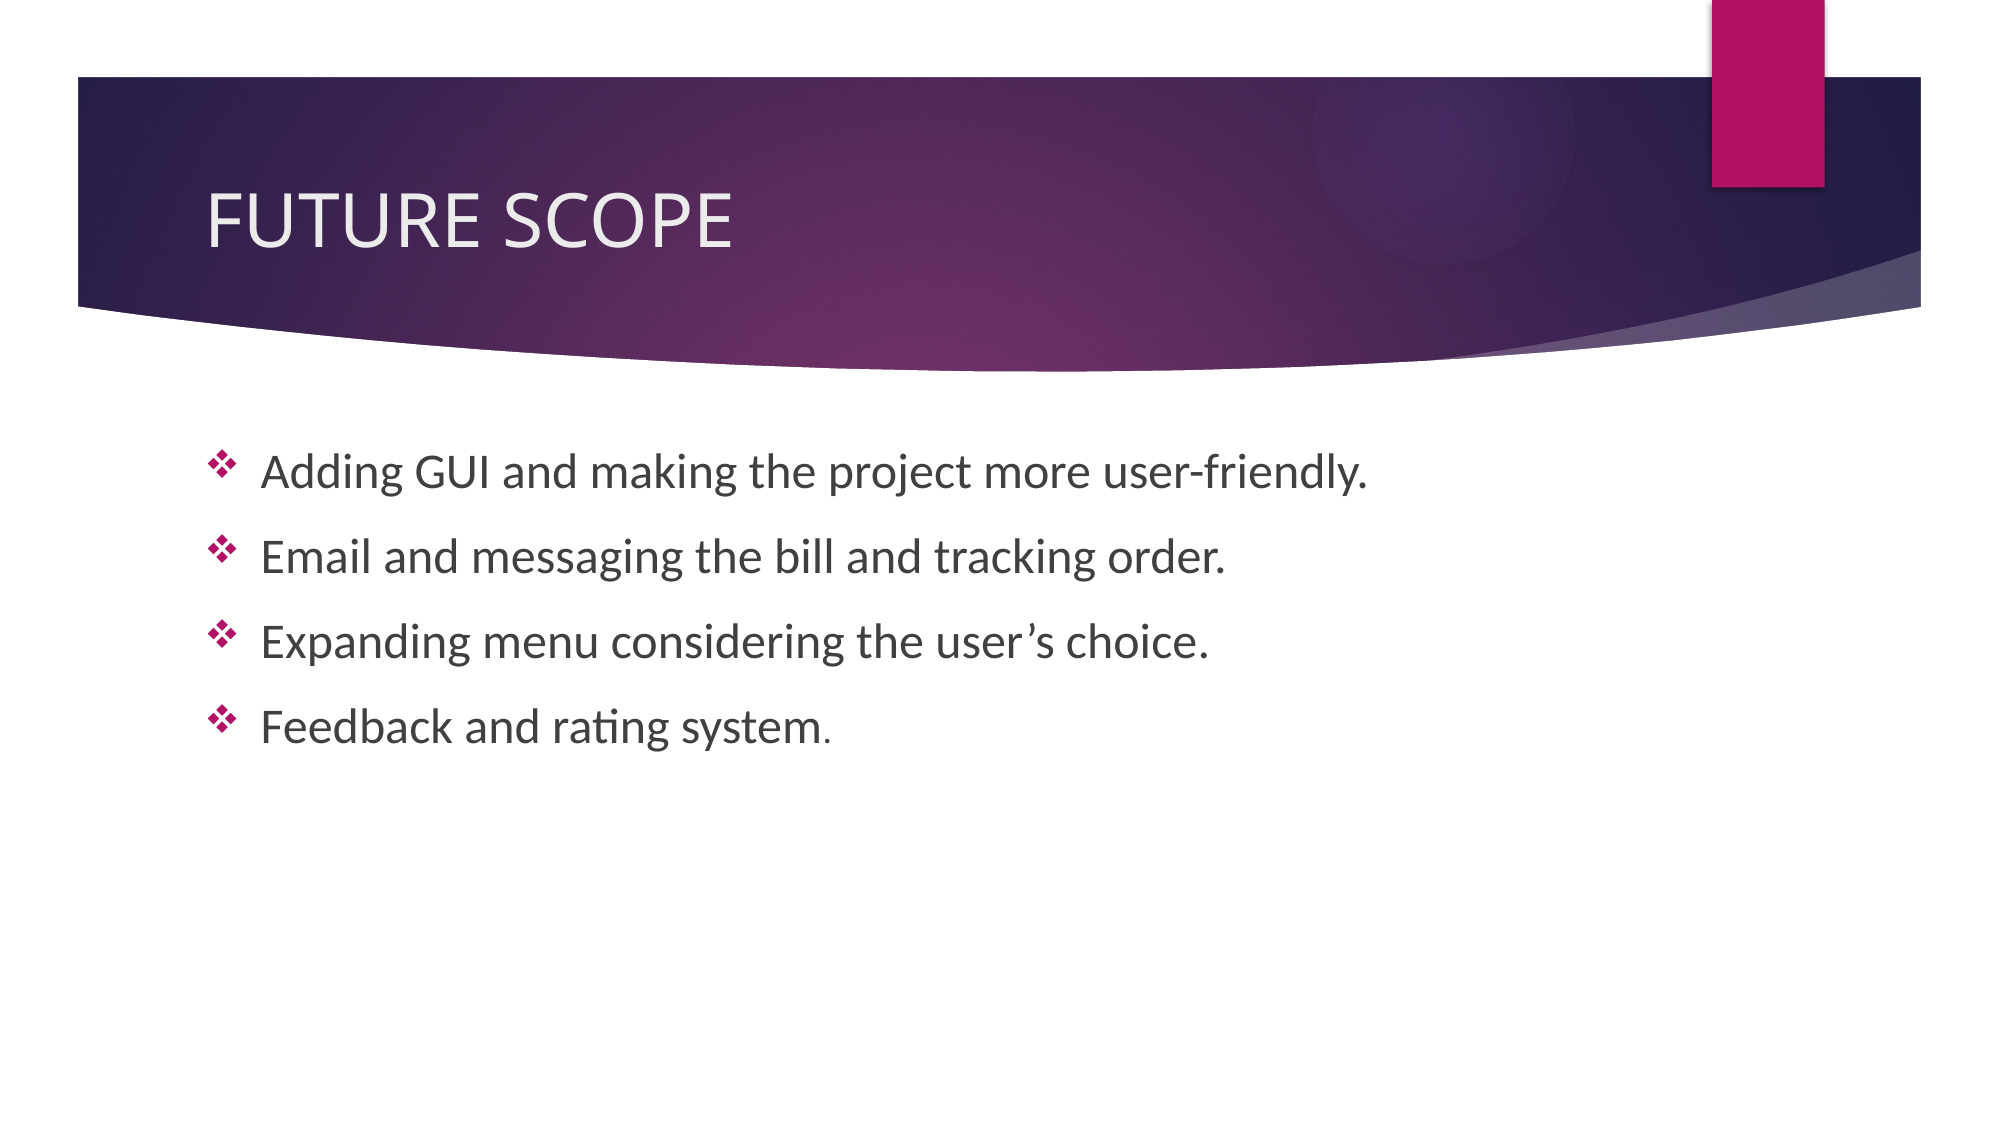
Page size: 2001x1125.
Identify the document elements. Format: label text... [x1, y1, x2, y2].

title FUTURE SCOPE [189, 159, 1627, 276]
list Adding GUI and making the project more user-friendly. Email and messaging the bill and tracking order. Expanding menu considering the user’s choice. Feedback and rating system. [189, 427, 1638, 988]
